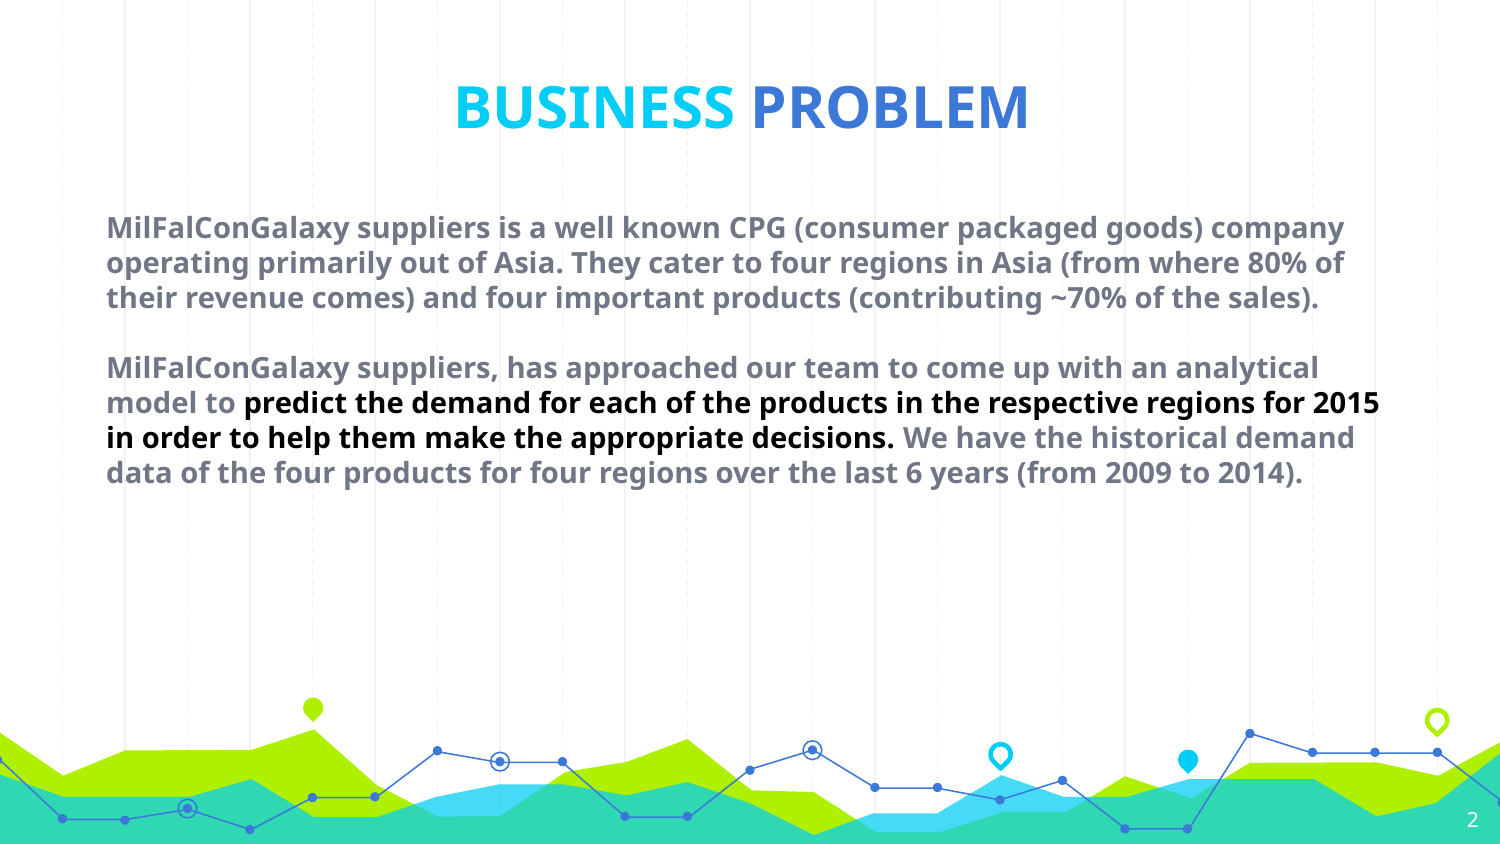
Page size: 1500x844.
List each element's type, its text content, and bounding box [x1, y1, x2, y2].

list MilFalConGalaxy suppliers is a well known CPG (consumer packaged goods) company operating primarily out of Asia. They cater to four regions in Asia (from where 80% of their revenue comes) and four important products (contributing ~70% of the sales). MilFalConGalaxy suppliers, has approached our team to come up with an analytical model to predict the demand for each of the products in the respective regions for 2015 in order to help them make the appropriate decisions. We have the historical demand data of the four products for four regions over the last 6 years (from 2009 to 2014). [91, 194, 1404, 676]
title BUSINESS PROBLEM [168, 37, 1317, 156]
slide_number 2 [1403, 791, 1494, 844]
